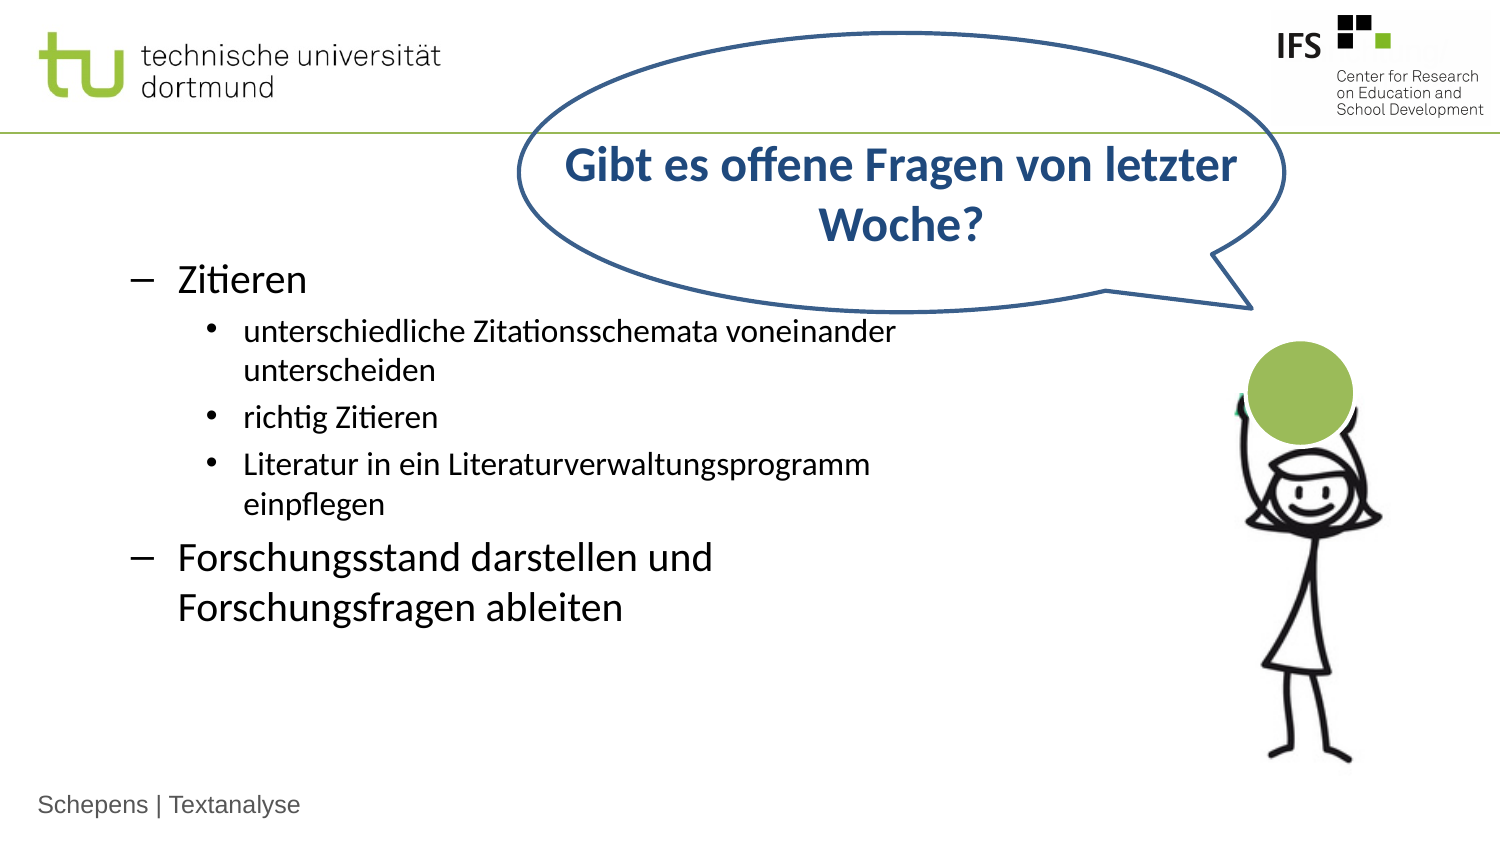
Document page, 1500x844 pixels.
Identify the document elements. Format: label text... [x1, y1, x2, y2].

text_box [582, 252, 1254, 315]
text_box Gibt es offene Fragen von letzter Woche? [556, 131, 1247, 252]
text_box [1163, 338, 1438, 803]
text_box [516, 30, 1287, 236]
picture [1271, 10, 1491, 126]
picture [9, 2, 476, 132]
list Zitieren unterschiedliche Zitationsschemata voneinander unterscheiden richtig Zitieren Literatur in ein Literaturverwaltungsprogramm einpflegen Forschungsstand darstellen und Forschungsfragen ableiten [41, 244, 963, 777]
text_box [100, 360, 877, 565]
